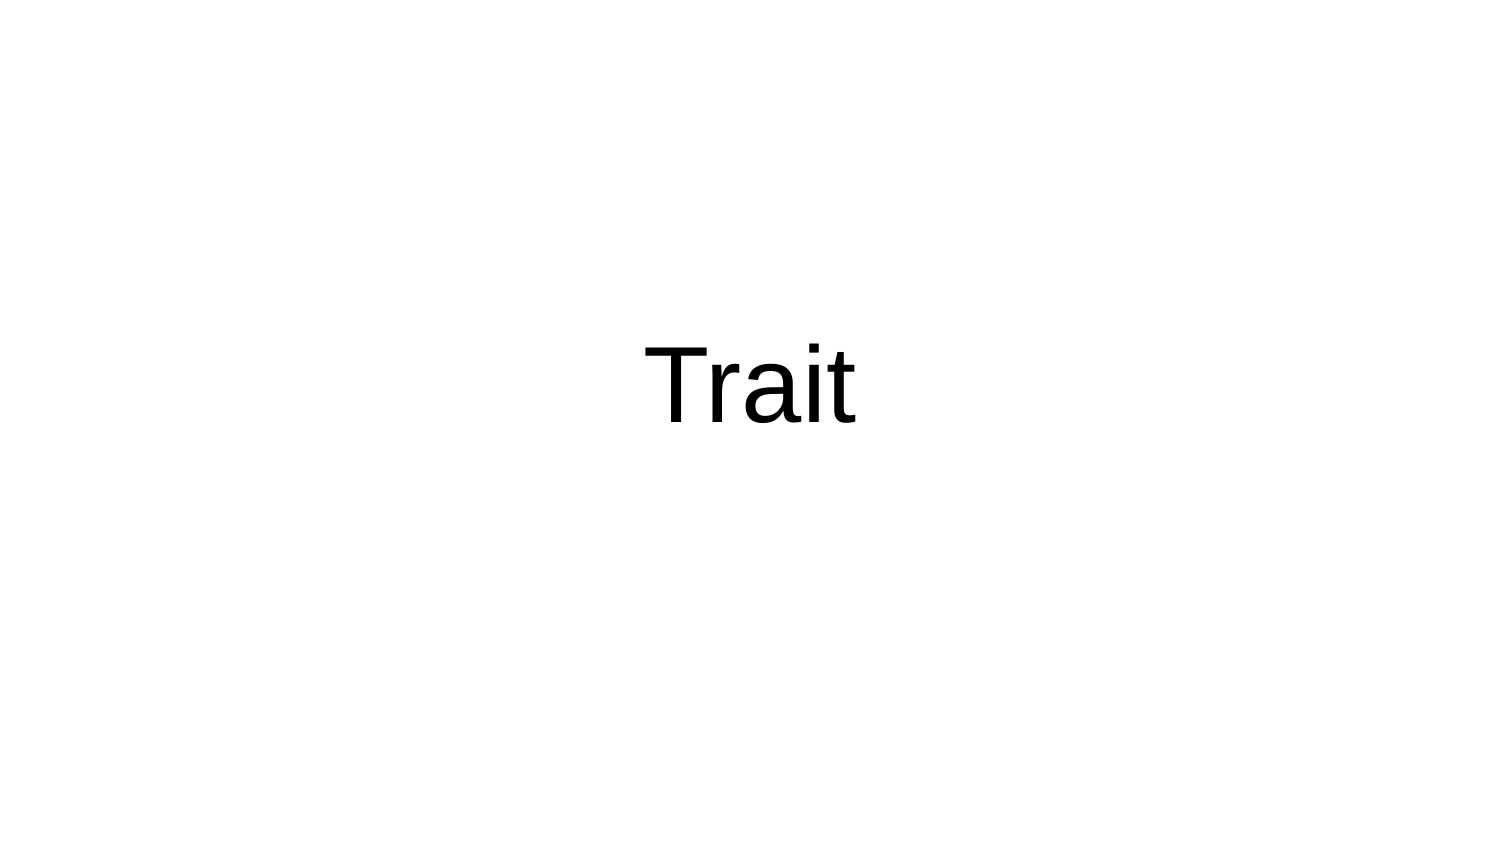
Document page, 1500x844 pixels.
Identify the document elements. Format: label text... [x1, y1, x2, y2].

title Trait [51, 122, 1449, 459]
